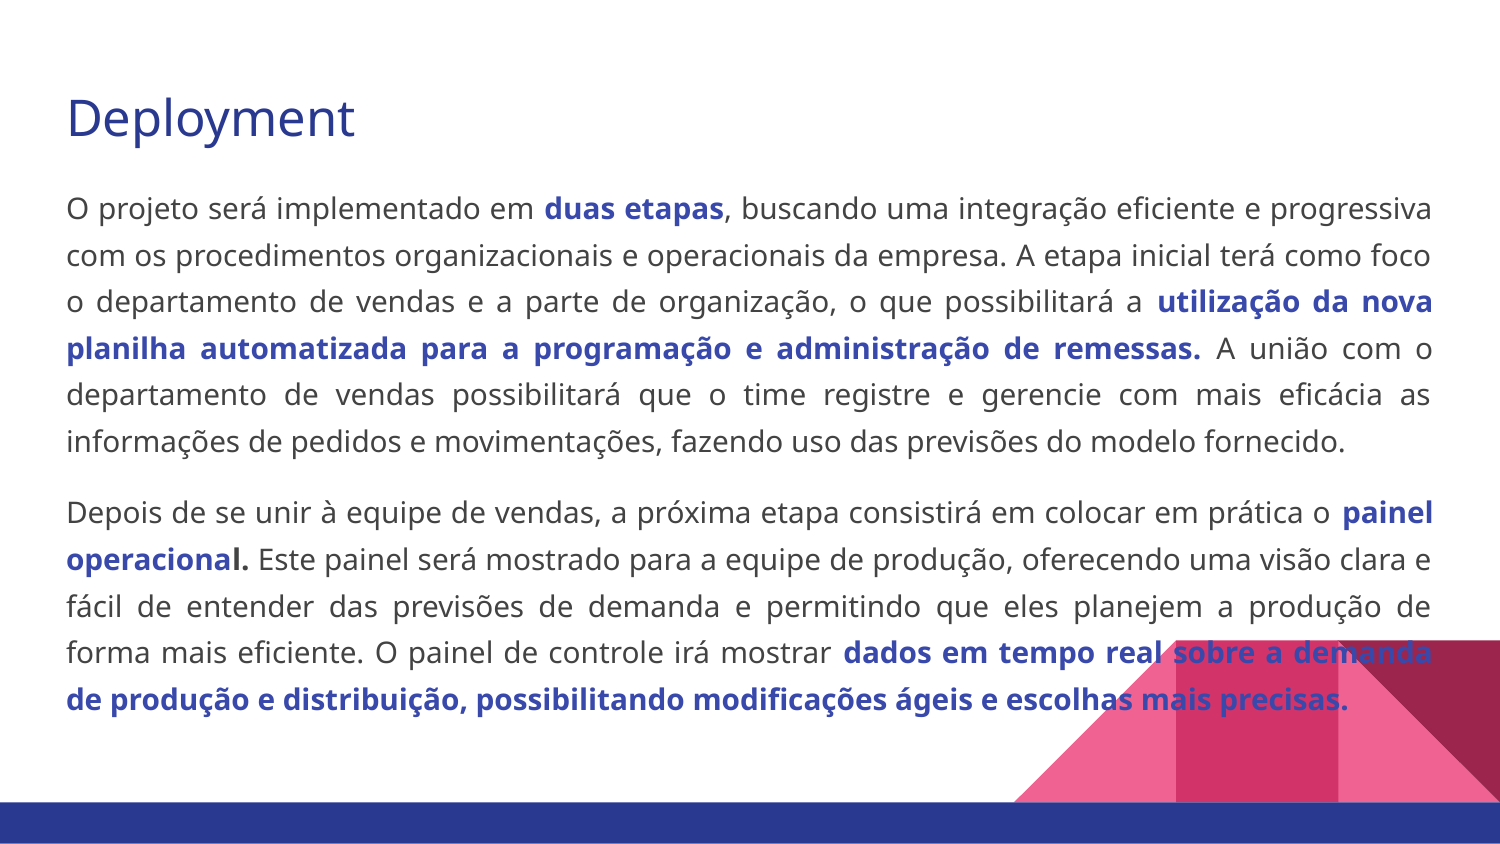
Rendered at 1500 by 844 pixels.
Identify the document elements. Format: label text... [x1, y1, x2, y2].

title Deployment [51, 67, 1449, 166]
list O projeto será implementado em duas etapas, buscando uma integração eficiente e progressiva com os procedimentos organizacionais e operacionais da empresa. A etapa inicial terá como foco o departamento de vendas e a parte de organização, o que possibilitará a utilização da nova planilha automatizada para a programação e administração de remessas. A união com o departamento de vendas possibilitará que o time registre e gerencie com mais eficácia as informações de pedidos e movimentações, fazendo uso das previsões do modelo fornecido. Depois de se unir à equipe de vendas, a próxima etapa consistirá em colocar em prática o painel operacional. Este painel será mostrado para a equipe de produção, oferecendo uma visão clara e fácil de entender das previsões de demanda e permitindo que eles planejem a produção de forma mais eficiente. O painel de controle irá mostrar dados em tempo real sobre a demanda de produção e distribuição, possibilitando modificações ágeis e escolhas mais precisas. [51, 166, 1449, 750]
